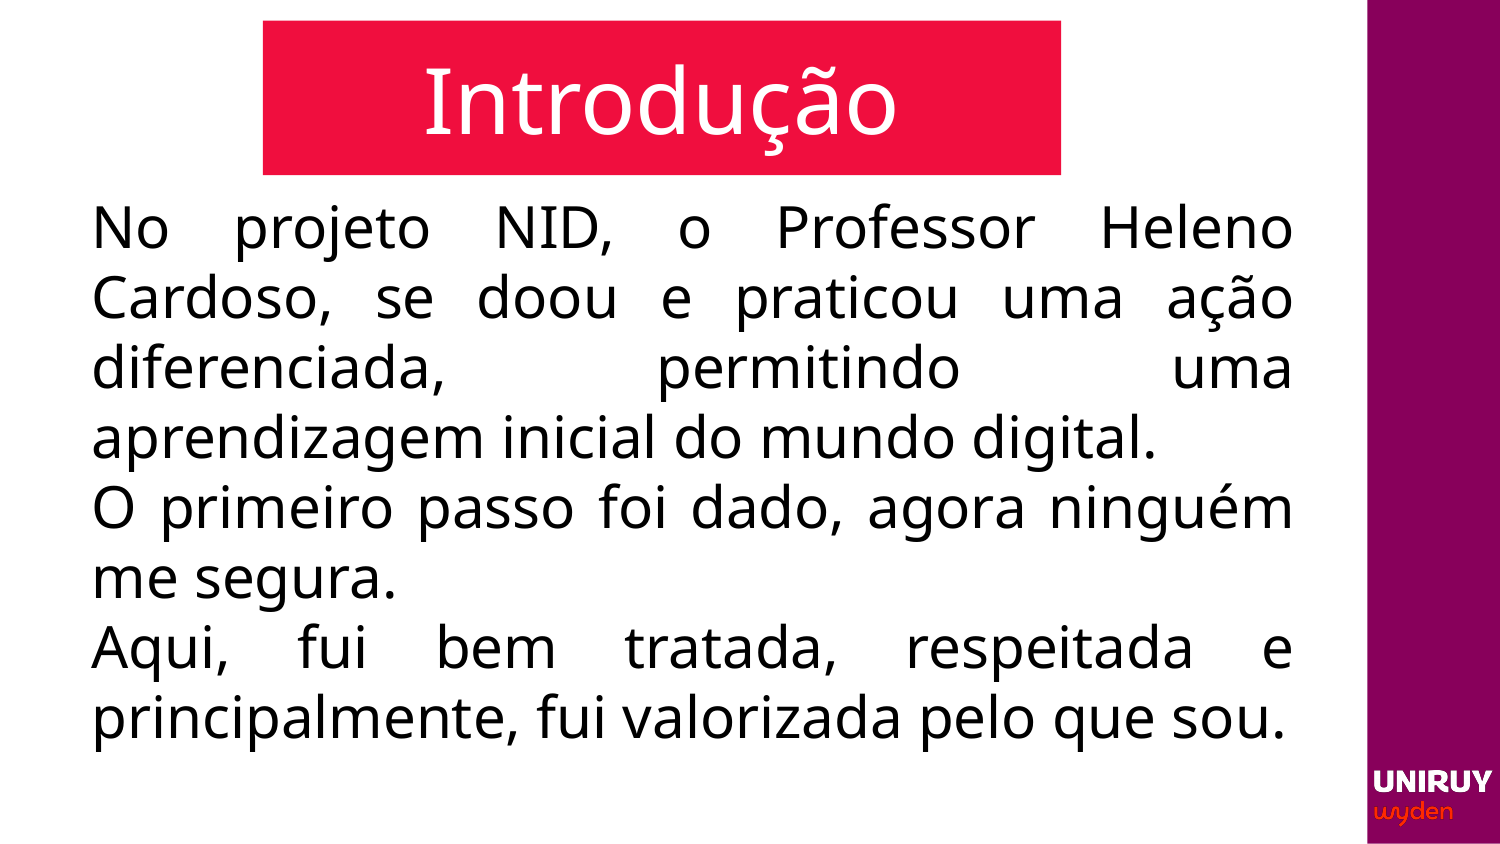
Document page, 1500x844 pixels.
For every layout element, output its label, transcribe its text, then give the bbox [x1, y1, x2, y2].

text_box No projeto NID, o Professor Heleno Cardoso, se doou e praticou uma ação diferenciada, permitindo uma aprendizagem inicial do mundo digital. O primeiro passo foi dado, agora ninguém me segura. Aqui, fui bem tratada, respeitada e principalmente, fui valorizada pelo que sou. [76, 182, 1310, 828]
title Introdução [262, 20, 1062, 176]
picture [1374, 770, 1493, 827]
